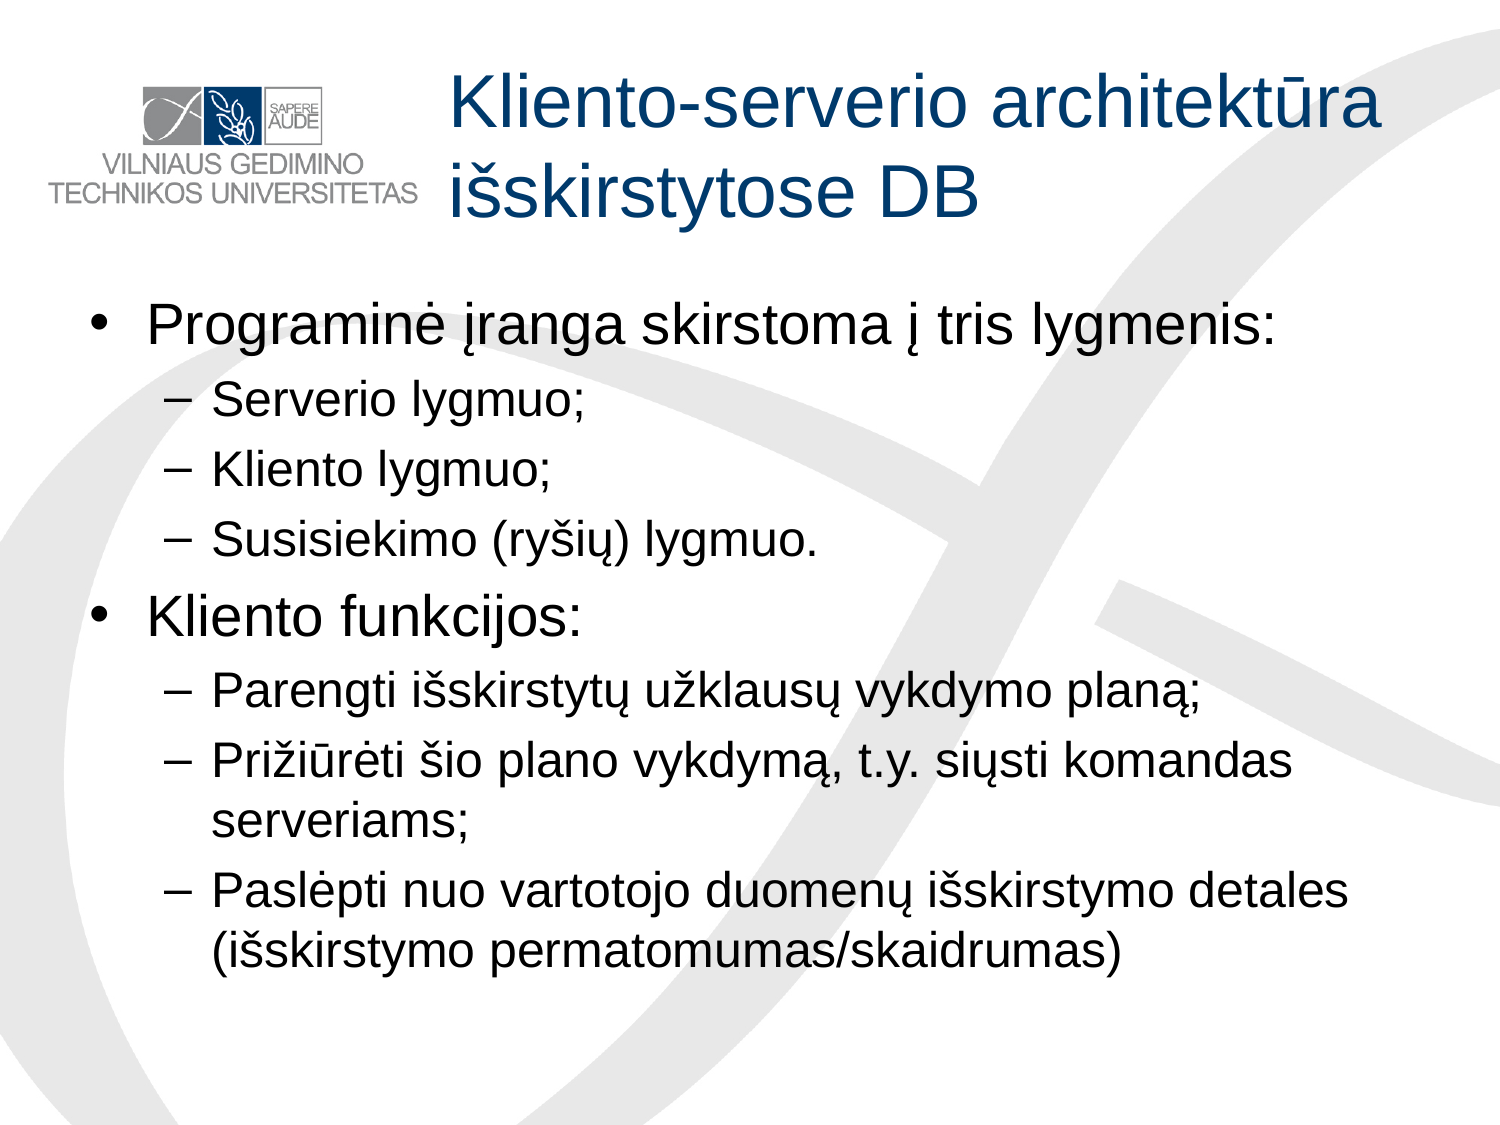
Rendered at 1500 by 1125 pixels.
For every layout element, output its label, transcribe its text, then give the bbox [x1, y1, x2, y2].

title Kliento-serverio architektūra išskirstytose DB [433, 19, 1475, 265]
list Programinė įranga skirstoma į tris lygmenis: Serverio lygmuo; Kliento lygmuo; Susisiekimo (ryšių) lygmuo. Kliento funkcijos: Parengti išskirstytų užklausų vykdymo planą; Prižiūrėti šio plano vykdymą, t.y. siųsti komandas serveriams; Paslėpti nuo vartotojo duomenų išskirstymo detales (išskirstymo permatomumas/skaidrumas) [75, 278, 1447, 1035]
picture [0, 0, 1500, 1125]
